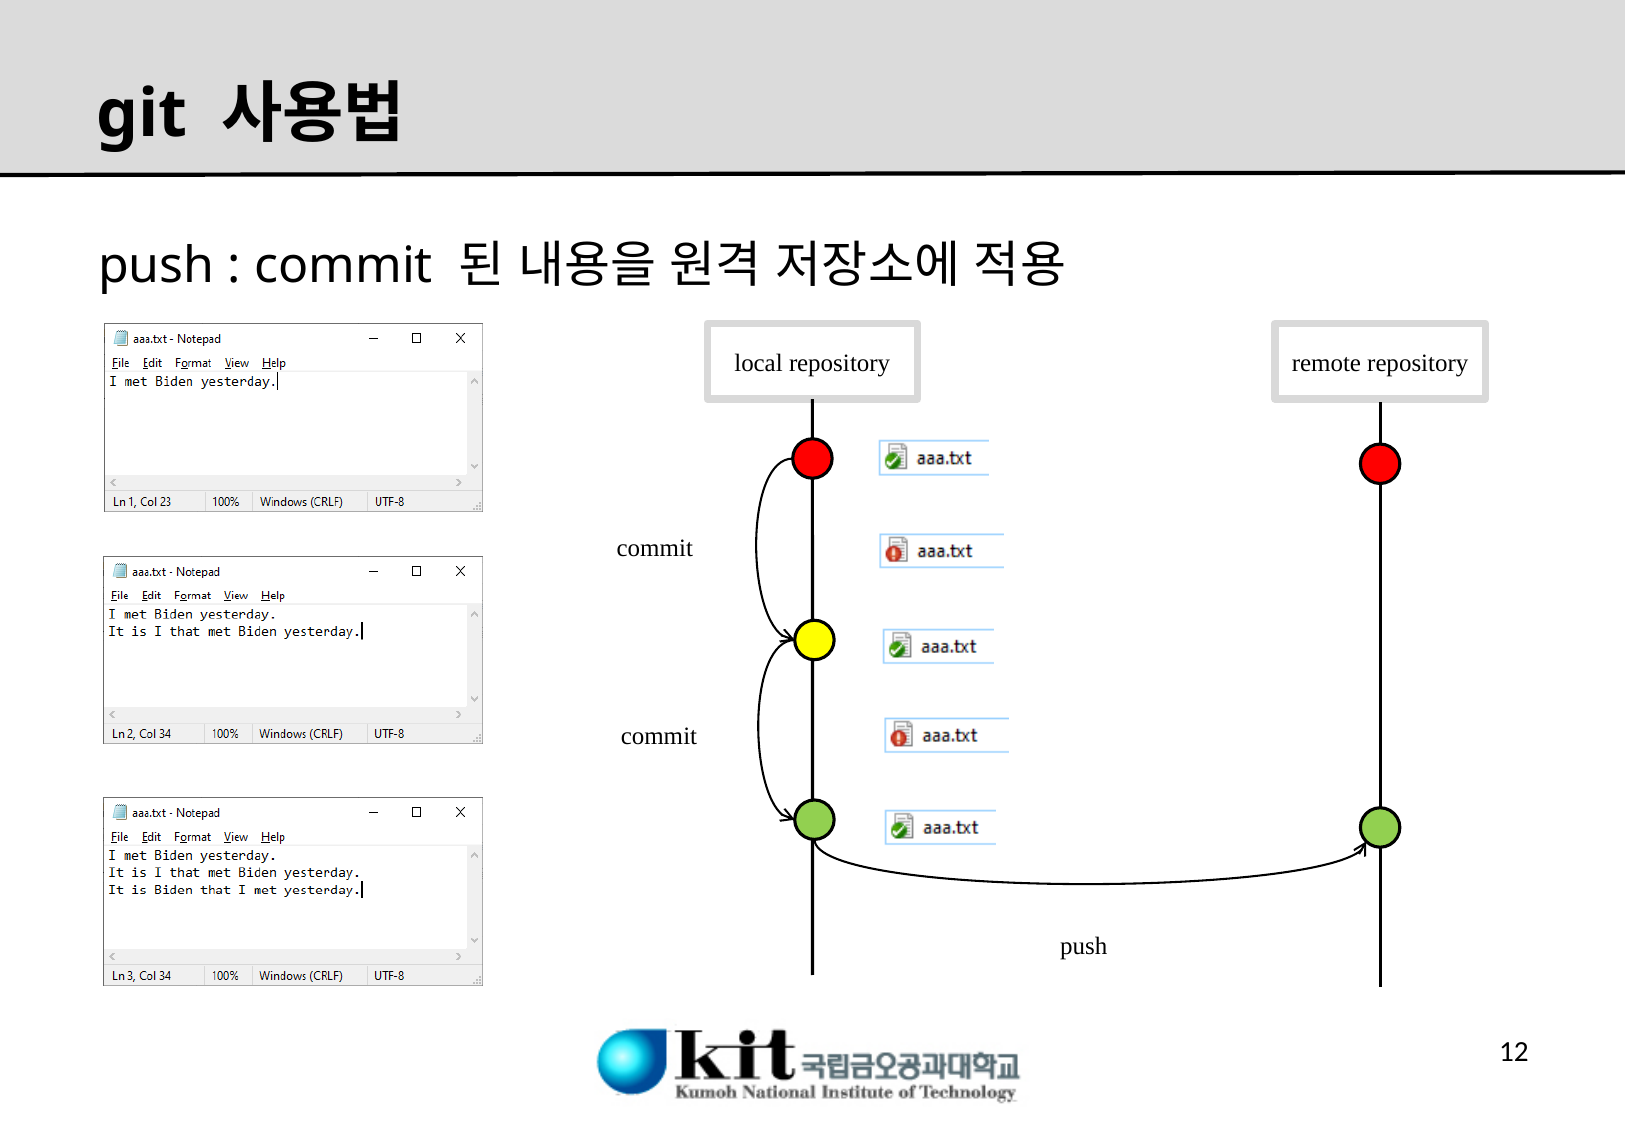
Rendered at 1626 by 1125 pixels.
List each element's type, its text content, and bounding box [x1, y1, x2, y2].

text_box push [1027, 921, 1084, 967]
picture [882, 807, 996, 854]
text_box local repository [707, 323, 918, 400]
text_box commit [801, 524, 808, 569]
picture [103, 555, 483, 745]
text_box commit [606, 712, 789, 758]
text_box [816, 800, 835, 840]
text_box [794, 639, 798, 820]
picture [875, 437, 989, 484]
text_box [801, 621, 808, 659]
text_box commit [816, 712, 821, 758]
picture [874, 525, 1004, 585]
text_box [1385, 444, 1400, 483]
picture [103, 323, 483, 512]
text_box [816, 620, 835, 660]
title git 사용법 [81, 57, 1544, 163]
text_box [1360, 444, 1375, 483]
text_box [792, 439, 808, 478]
text_box remote repository [1274, 323, 1486, 400]
picture [103, 797, 483, 986]
text_box [816, 439, 833, 478]
text_box [795, 801, 808, 839]
text_box [1385, 808, 1400, 847]
picture [880, 710, 1010, 769]
text_box push [1096, 921, 1141, 967]
picture [880, 626, 994, 672]
text_box commit [601, 524, 787, 569]
text_box push : commit 된 내용을 원격 저장소에 적용 [83, 224, 1544, 300]
text_box commit [802, 712, 808, 758]
text_box [1360, 808, 1375, 847]
slide_number 11 [1164, 1024, 1544, 1103]
picture [582, 1018, 1045, 1113]
